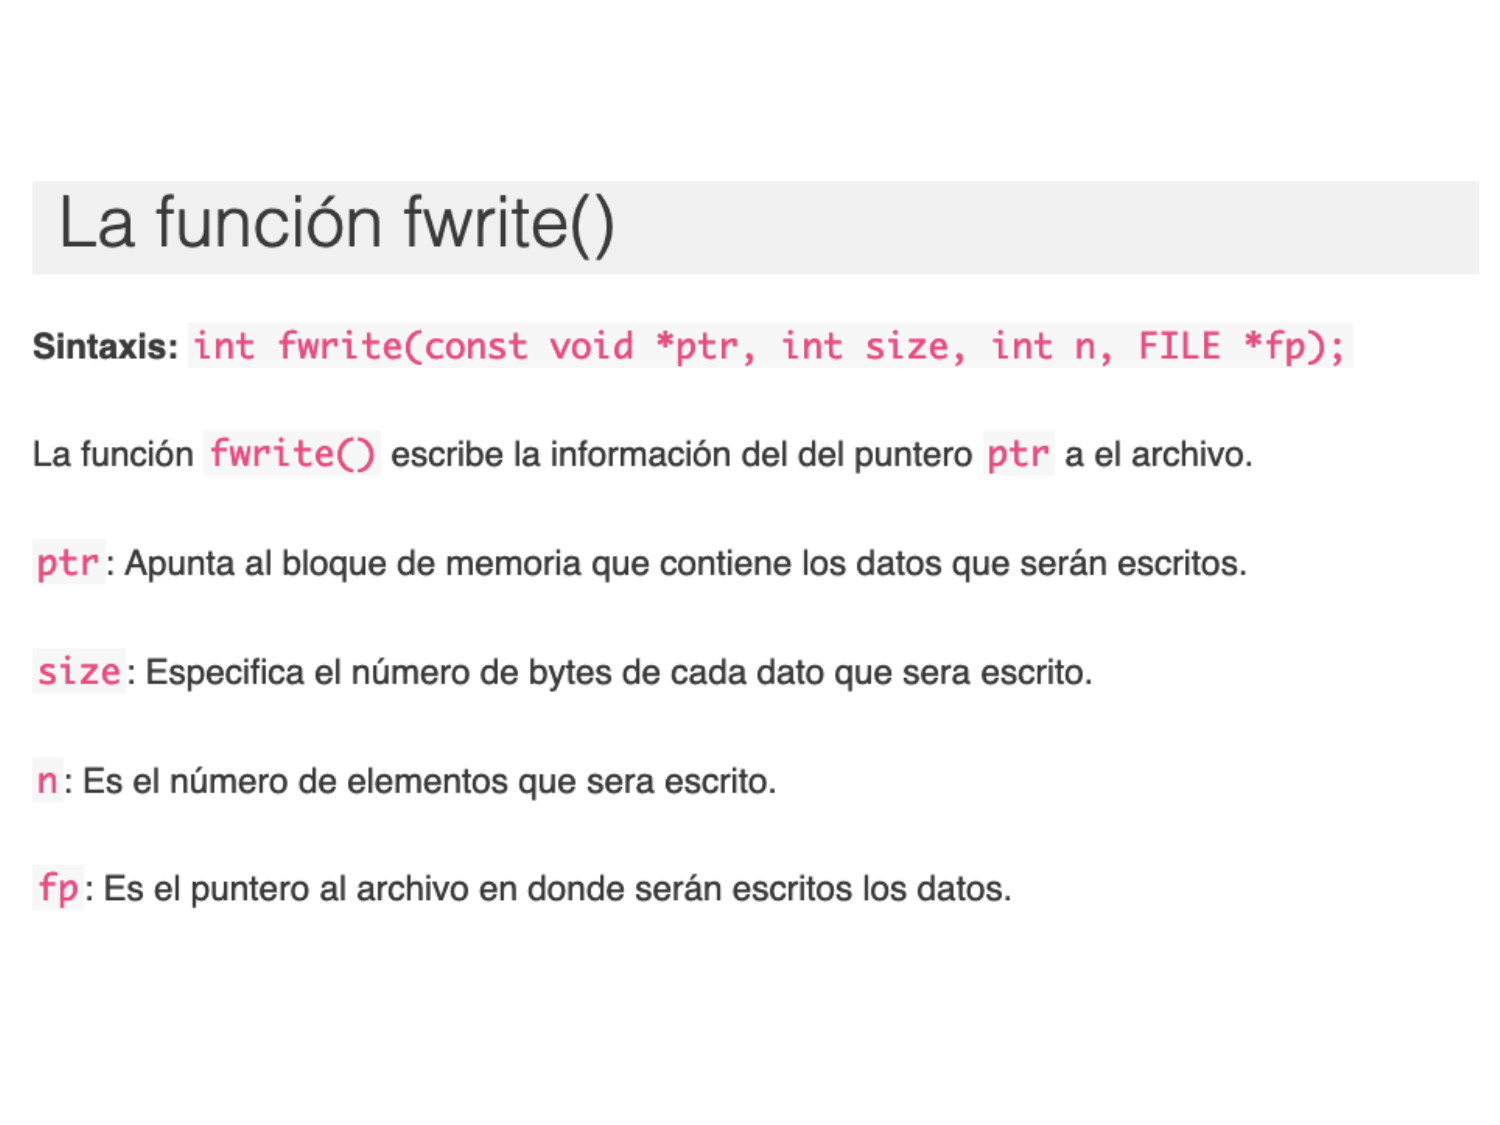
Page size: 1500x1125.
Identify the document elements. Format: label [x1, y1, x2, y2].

picture [0, 158, 1500, 967]
